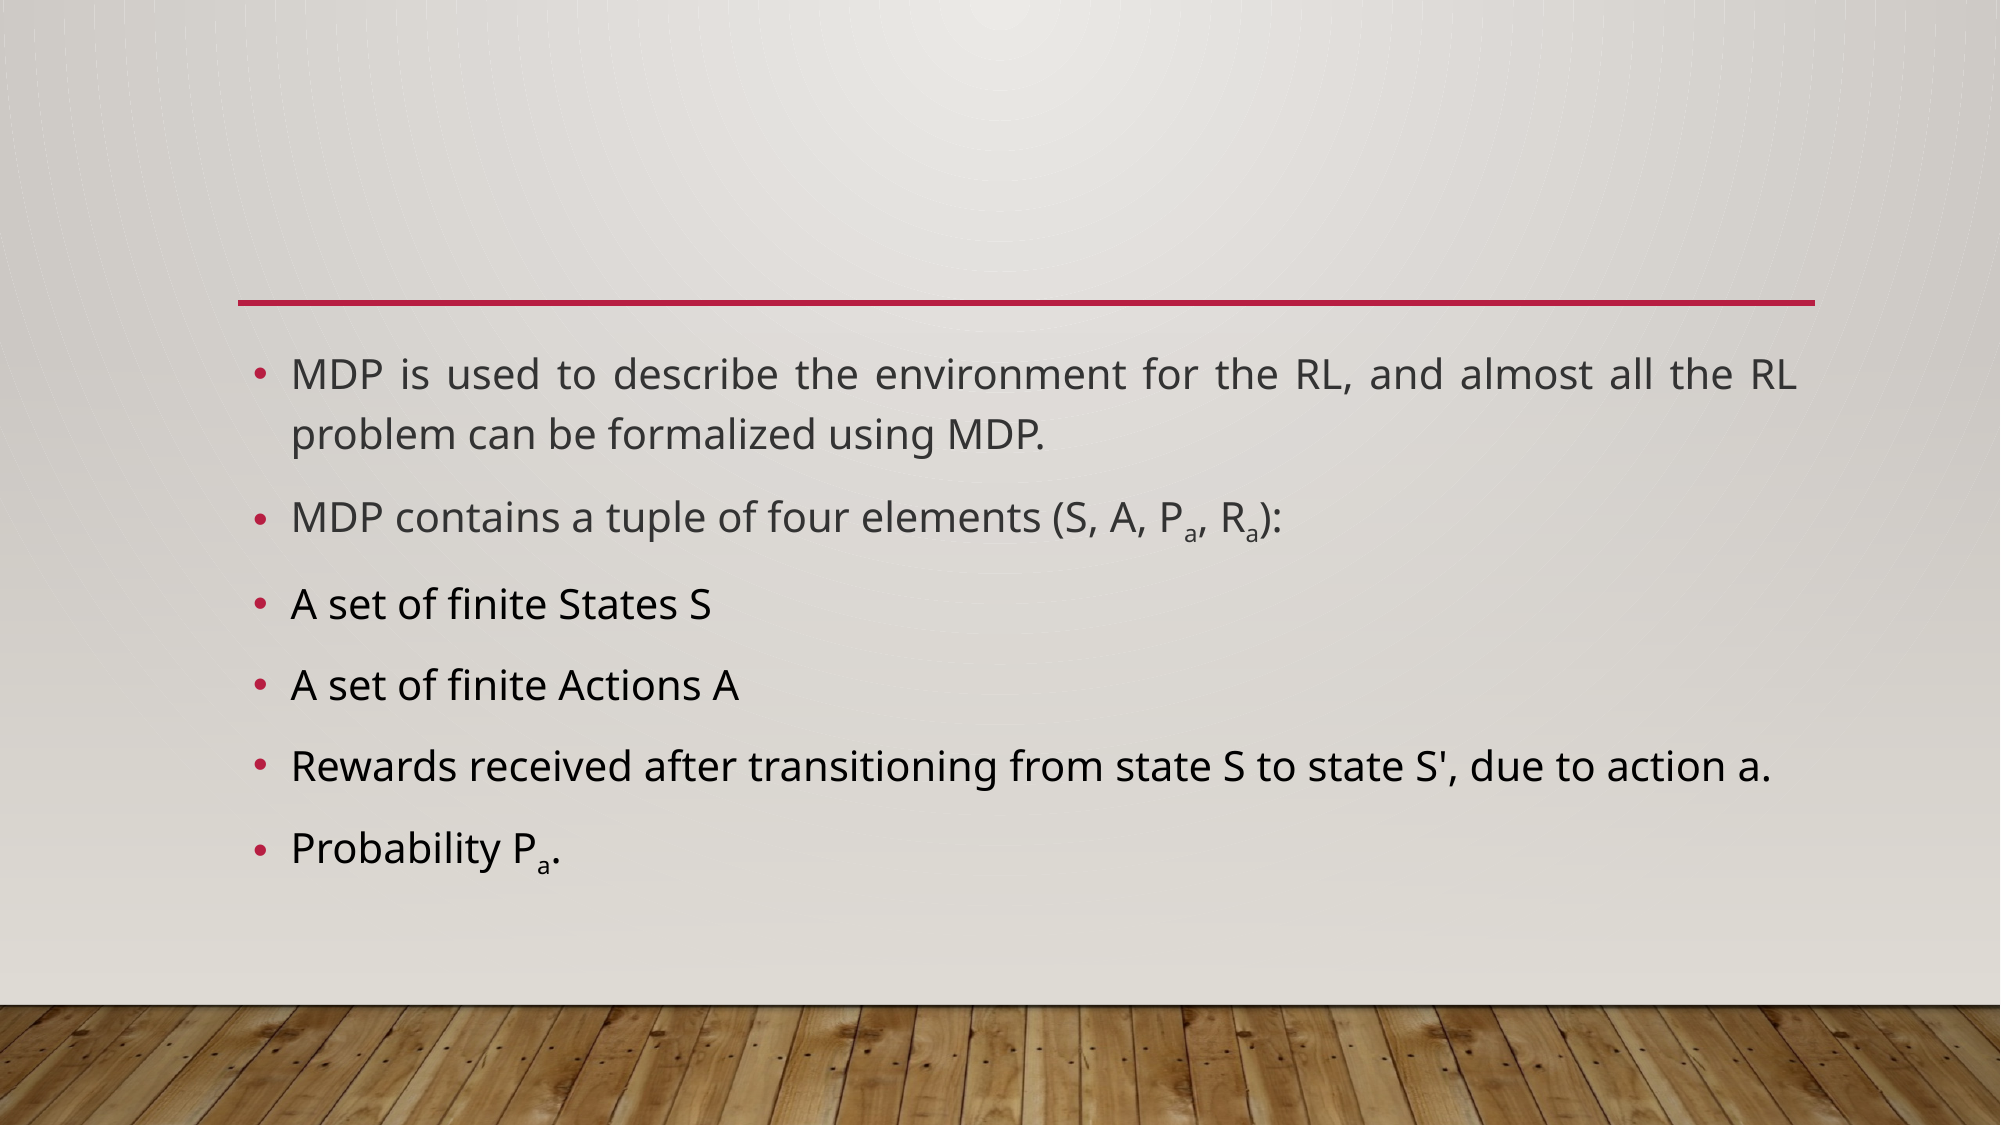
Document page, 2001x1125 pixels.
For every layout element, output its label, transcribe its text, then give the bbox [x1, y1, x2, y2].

picture [0, 1005, 2000, 1125]
list MDP is used to describe the environment for the RL, and almost all the RL problem can be formalized using MDP. MDP contains a tuple of four elements (S, A, Pa, Ra): A set of finite States S A set of finite Actions A Rewards received after transitioning from state S to state S', due to action a. Probability Pa. [238, 330, 1814, 897]
